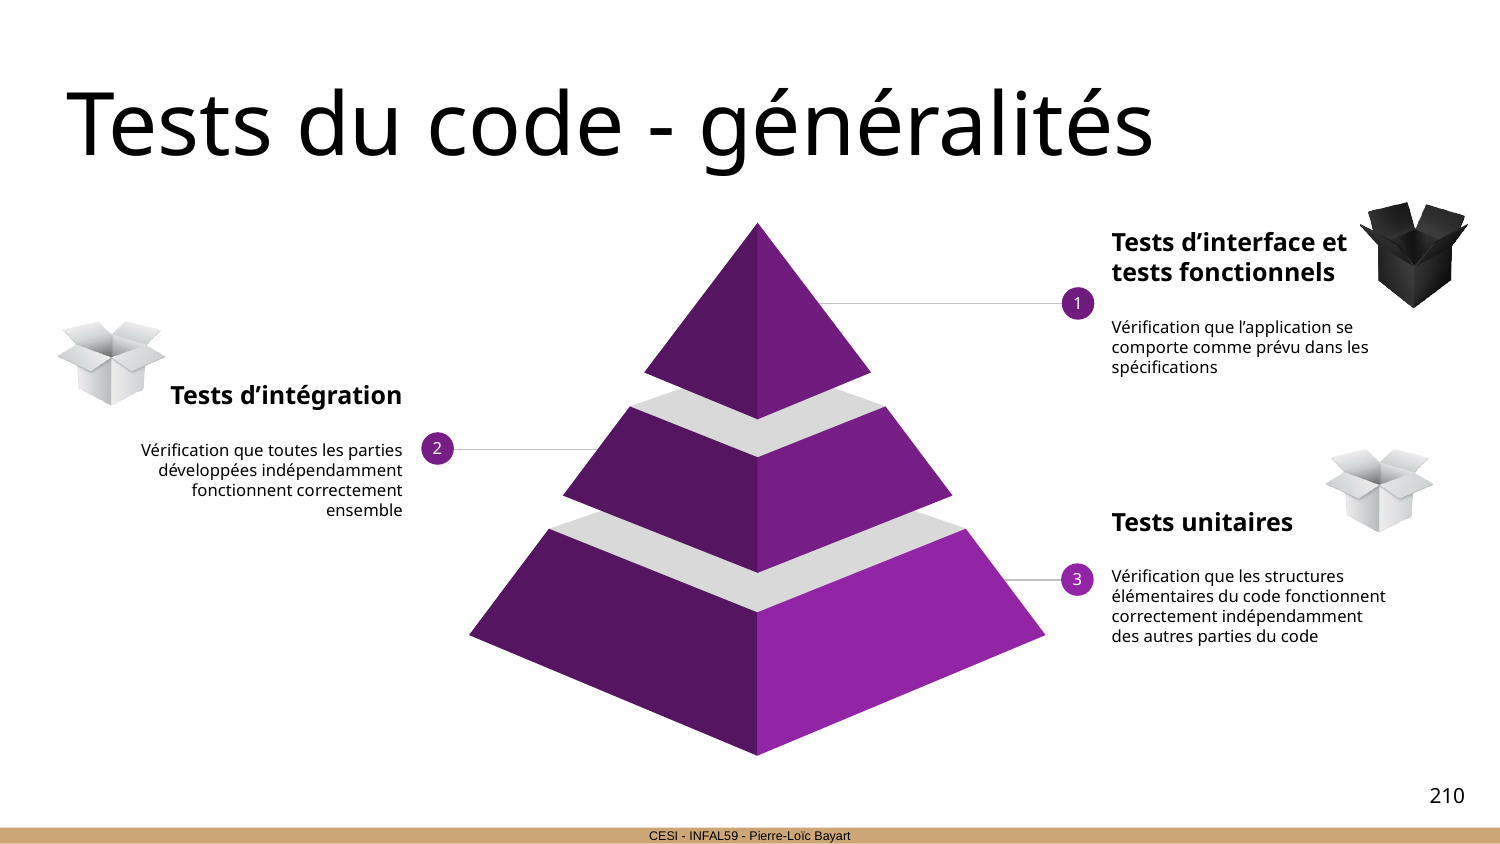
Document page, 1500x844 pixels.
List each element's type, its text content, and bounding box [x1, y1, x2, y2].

slide_number ‹#› [1389, 764, 1480, 830]
picture [1359, 201, 1468, 310]
title Tests du code - généralités [51, 51, 1449, 189]
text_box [111, 335, 463, 564]
picture [1318, 435, 1441, 543]
picture [50, 307, 172, 416]
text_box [812, 187, 1404, 416]
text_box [468, 222, 1046, 756]
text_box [1051, 462, 1404, 691]
